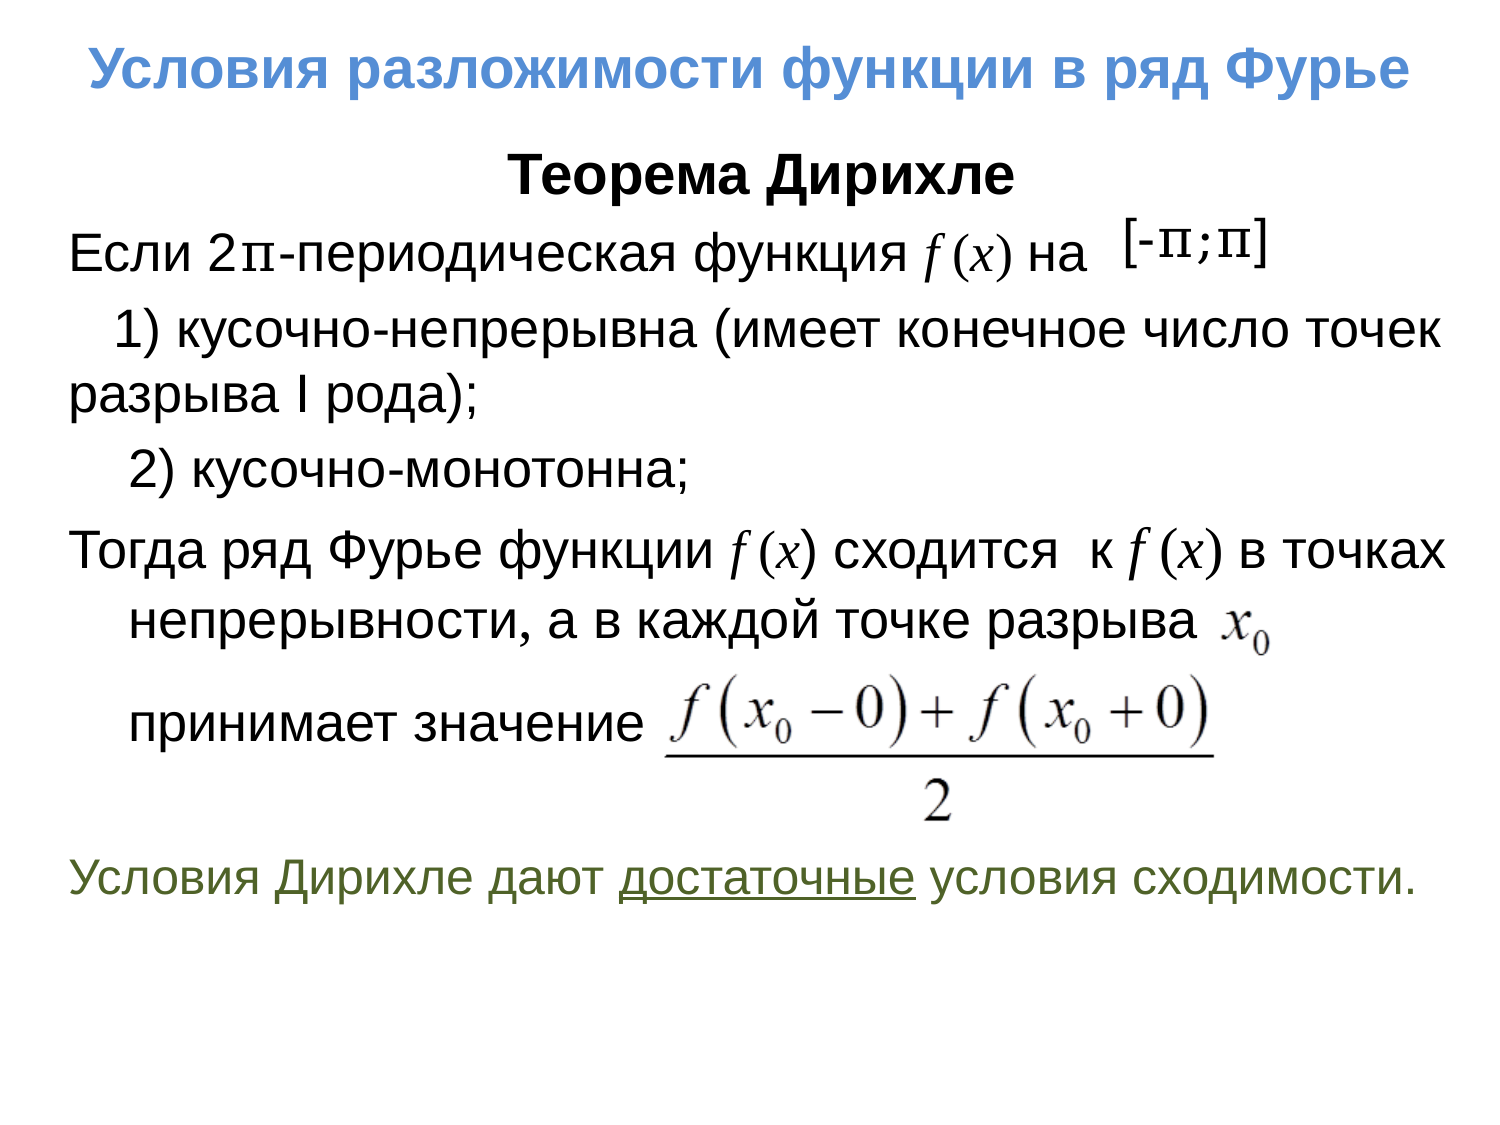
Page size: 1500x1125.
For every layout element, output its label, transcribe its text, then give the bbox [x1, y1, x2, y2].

picture [1217, 585, 1276, 662]
list Теорема Дирихле Если 2π-периодическая функция f (x) на 1) кусочно-непрерывна (имеет конечное число точек разрыва I рода); 2) кусочно-монотонна; Тогда ряд Фурье функции f (x) сходится к f (x) в точках непрерывности, а в каждой точке разрыва принимает значение Условия Дирихле дают достаточные условия сходимости. [53, 128, 1471, 1020]
title Условия разложимости функции в ряд Фурье [41, 19, 1459, 112]
picture [660, 668, 1219, 829]
text_box [-π;π] [1107, 196, 1285, 276]
